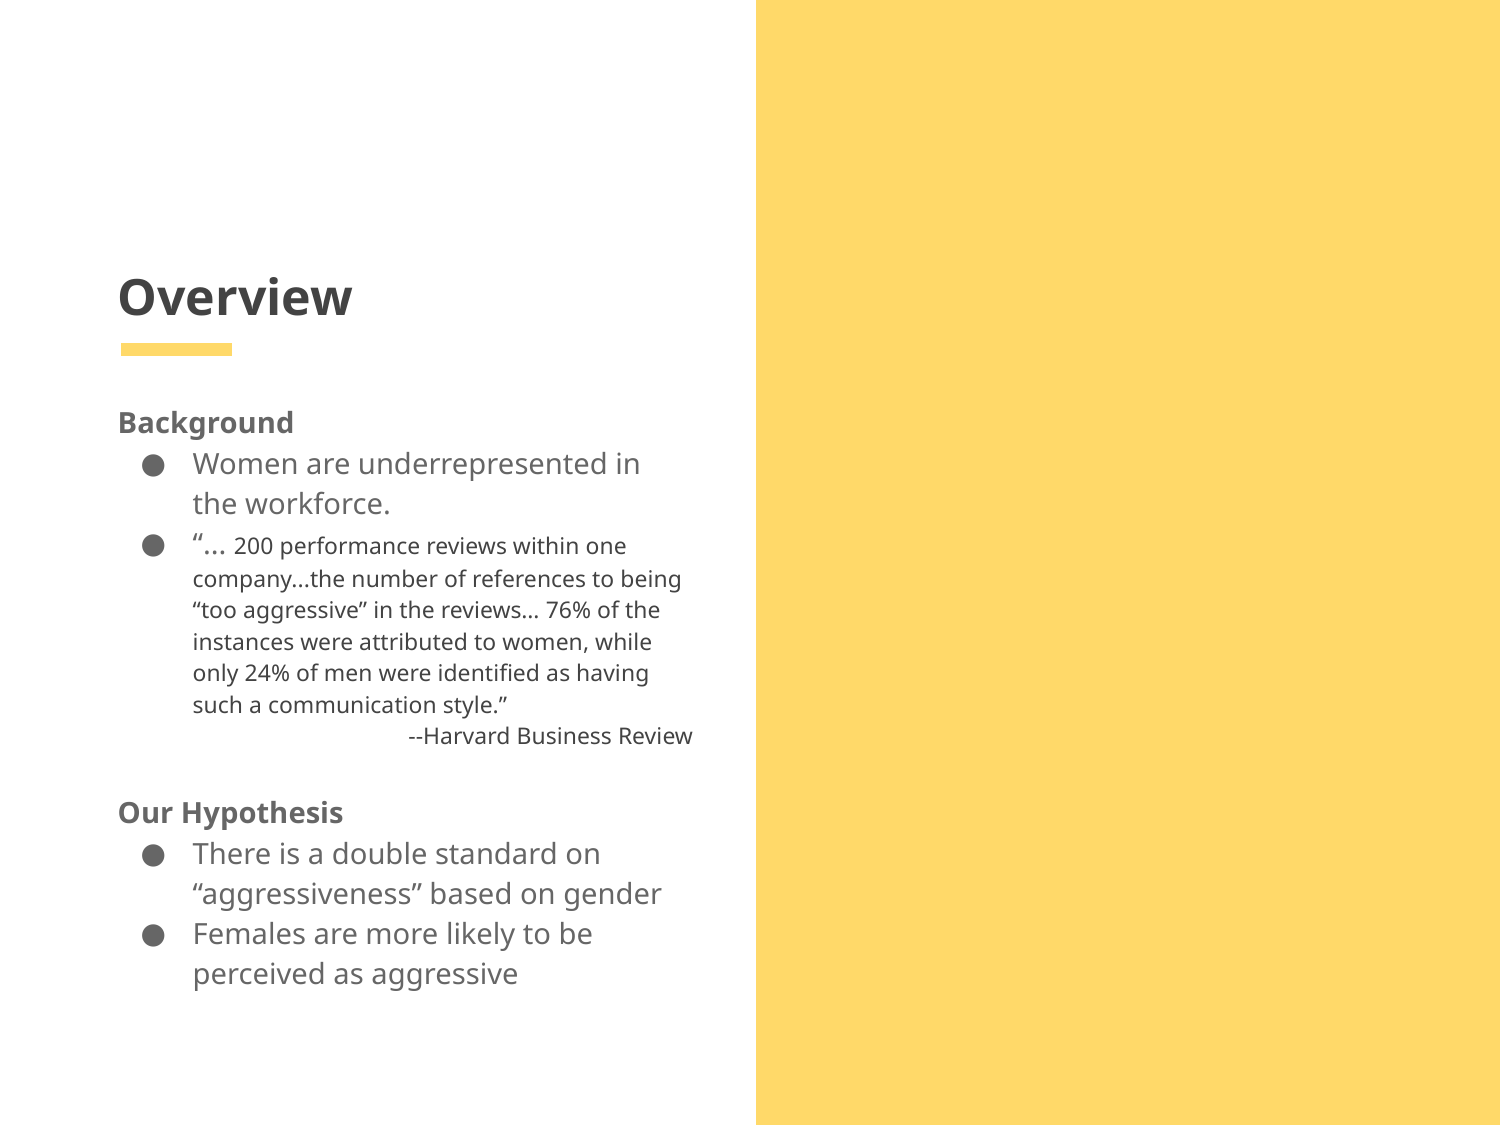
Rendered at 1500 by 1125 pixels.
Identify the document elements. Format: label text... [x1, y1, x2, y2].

title Overview [102, 214, 689, 341]
text_box Background Women are underrepresented in the workforce. “... 200 performance reviews within one company...the number of references to being “too aggressive” in the reviews… 76% of the instances were attributed to women, while only 24% of men were identified as having such a communication style.” --Harvard Business Review Our Hypothesis There is a double standard on “aggressiveness” based on gender Females are more likely to be perceived as aggressive [102, 384, 709, 1050]
